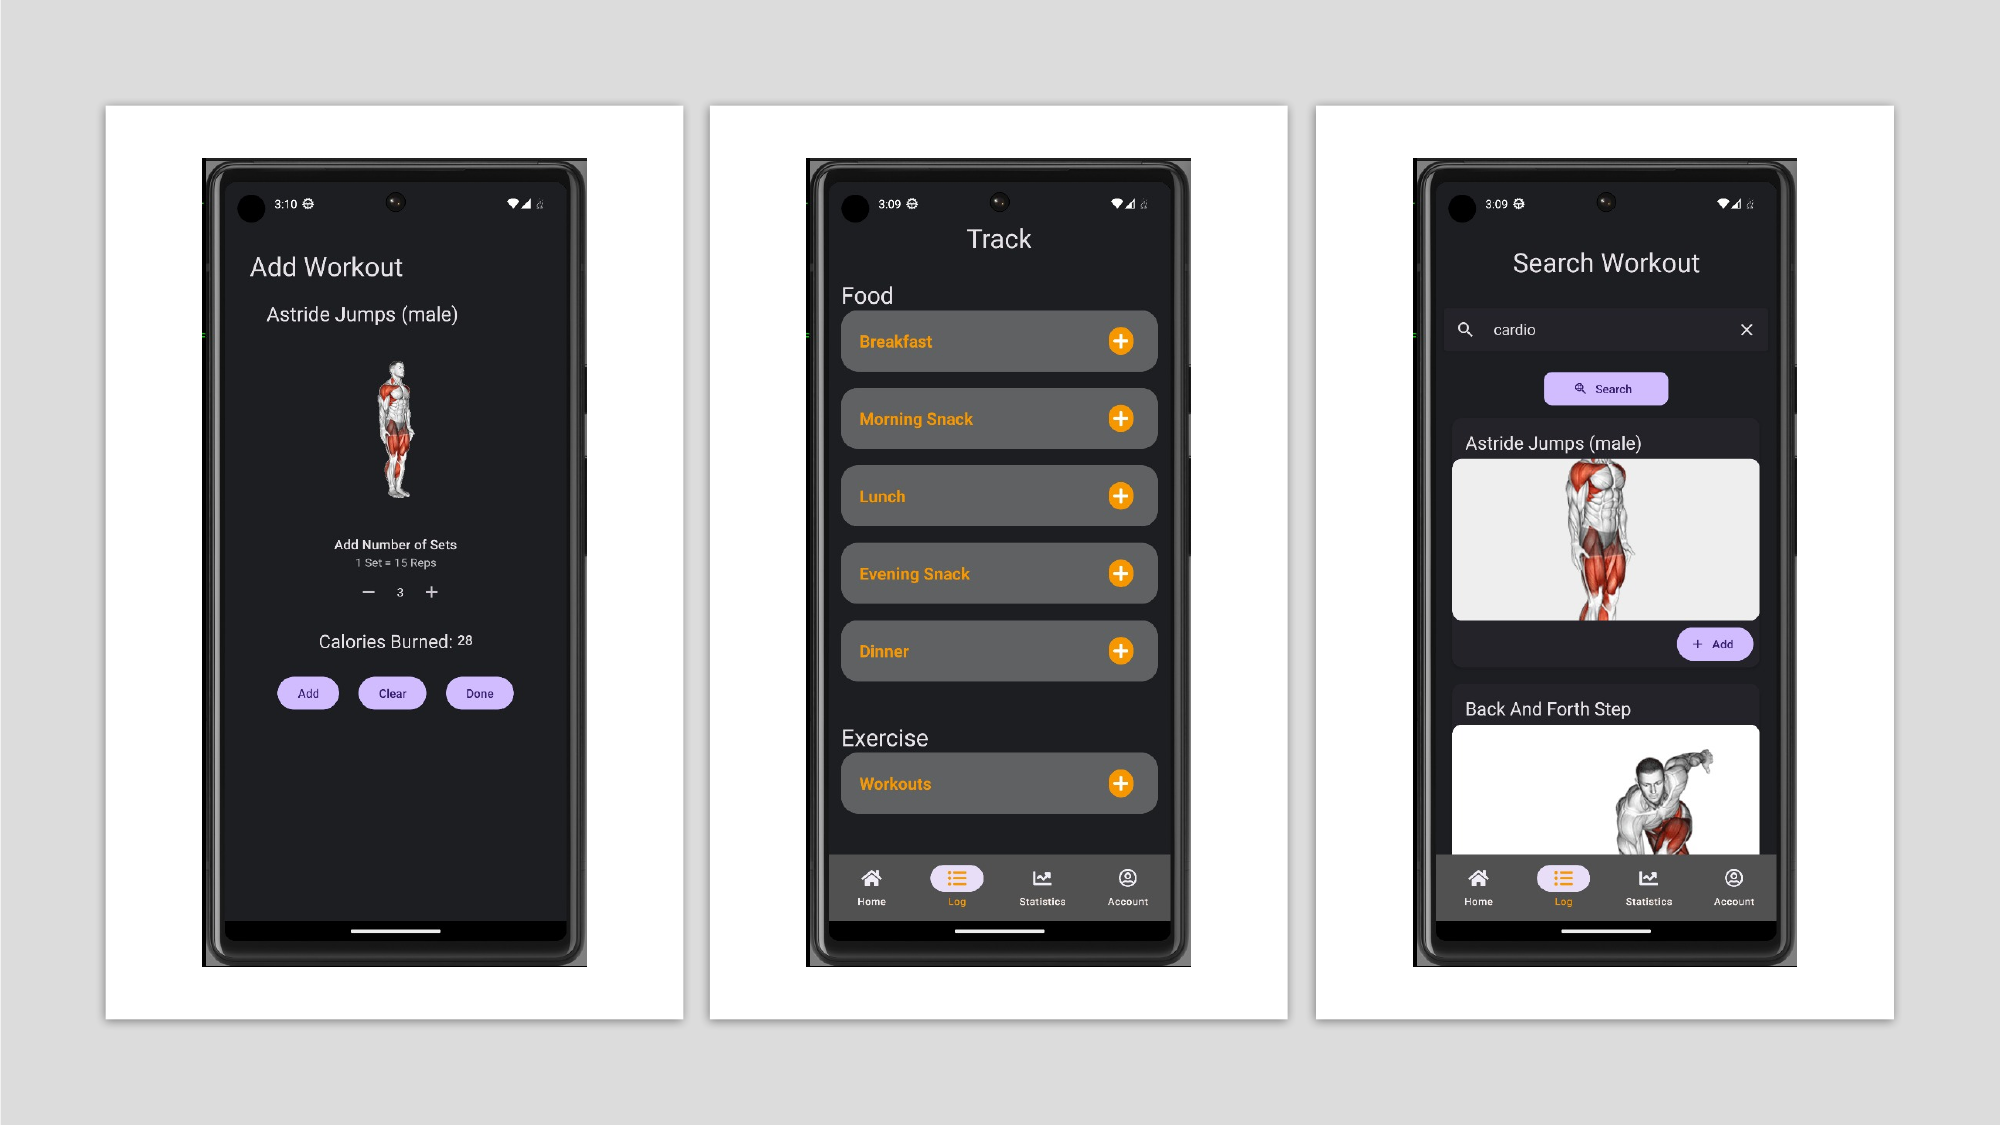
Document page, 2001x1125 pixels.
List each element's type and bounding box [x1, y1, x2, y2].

text_box [1315, 104, 1895, 1020]
picture [1412, 158, 1797, 967]
text_box [709, 104, 1289, 1020]
text_box [0, 0, 2000, 1125]
picture [202, 158, 587, 967]
picture [806, 158, 1191, 967]
text_box [104, 104, 684, 1020]
